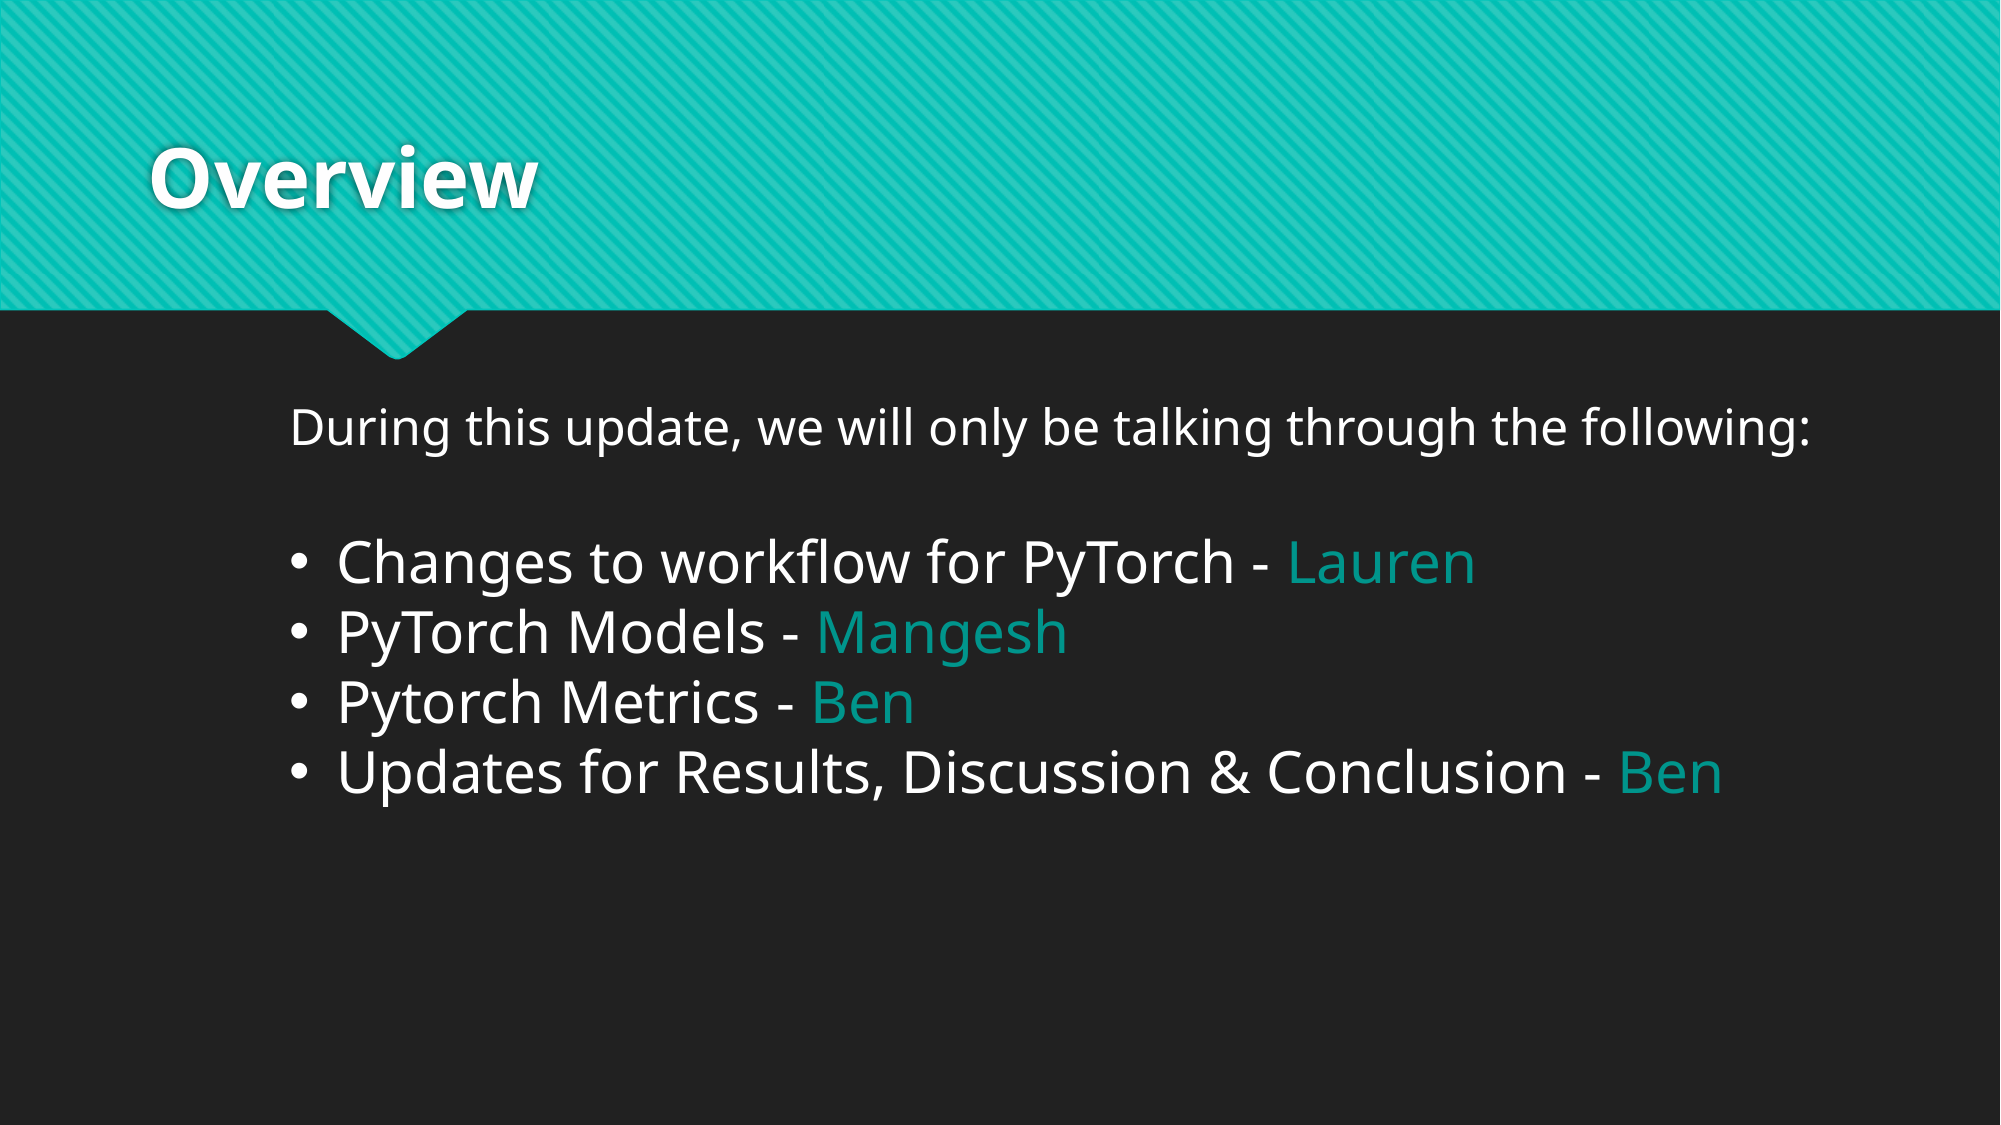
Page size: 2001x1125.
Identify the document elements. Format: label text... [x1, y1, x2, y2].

title Overview [132, 73, 1868, 233]
text_box During this update, we will only be talking through the following: Changes to workflow for PyTorch - Lauren PyTorch Models - Mangesh Pytorch Metrics - Ben Updates for Results, Discussion & Conclusion - Ben [274, 387, 1885, 858]
